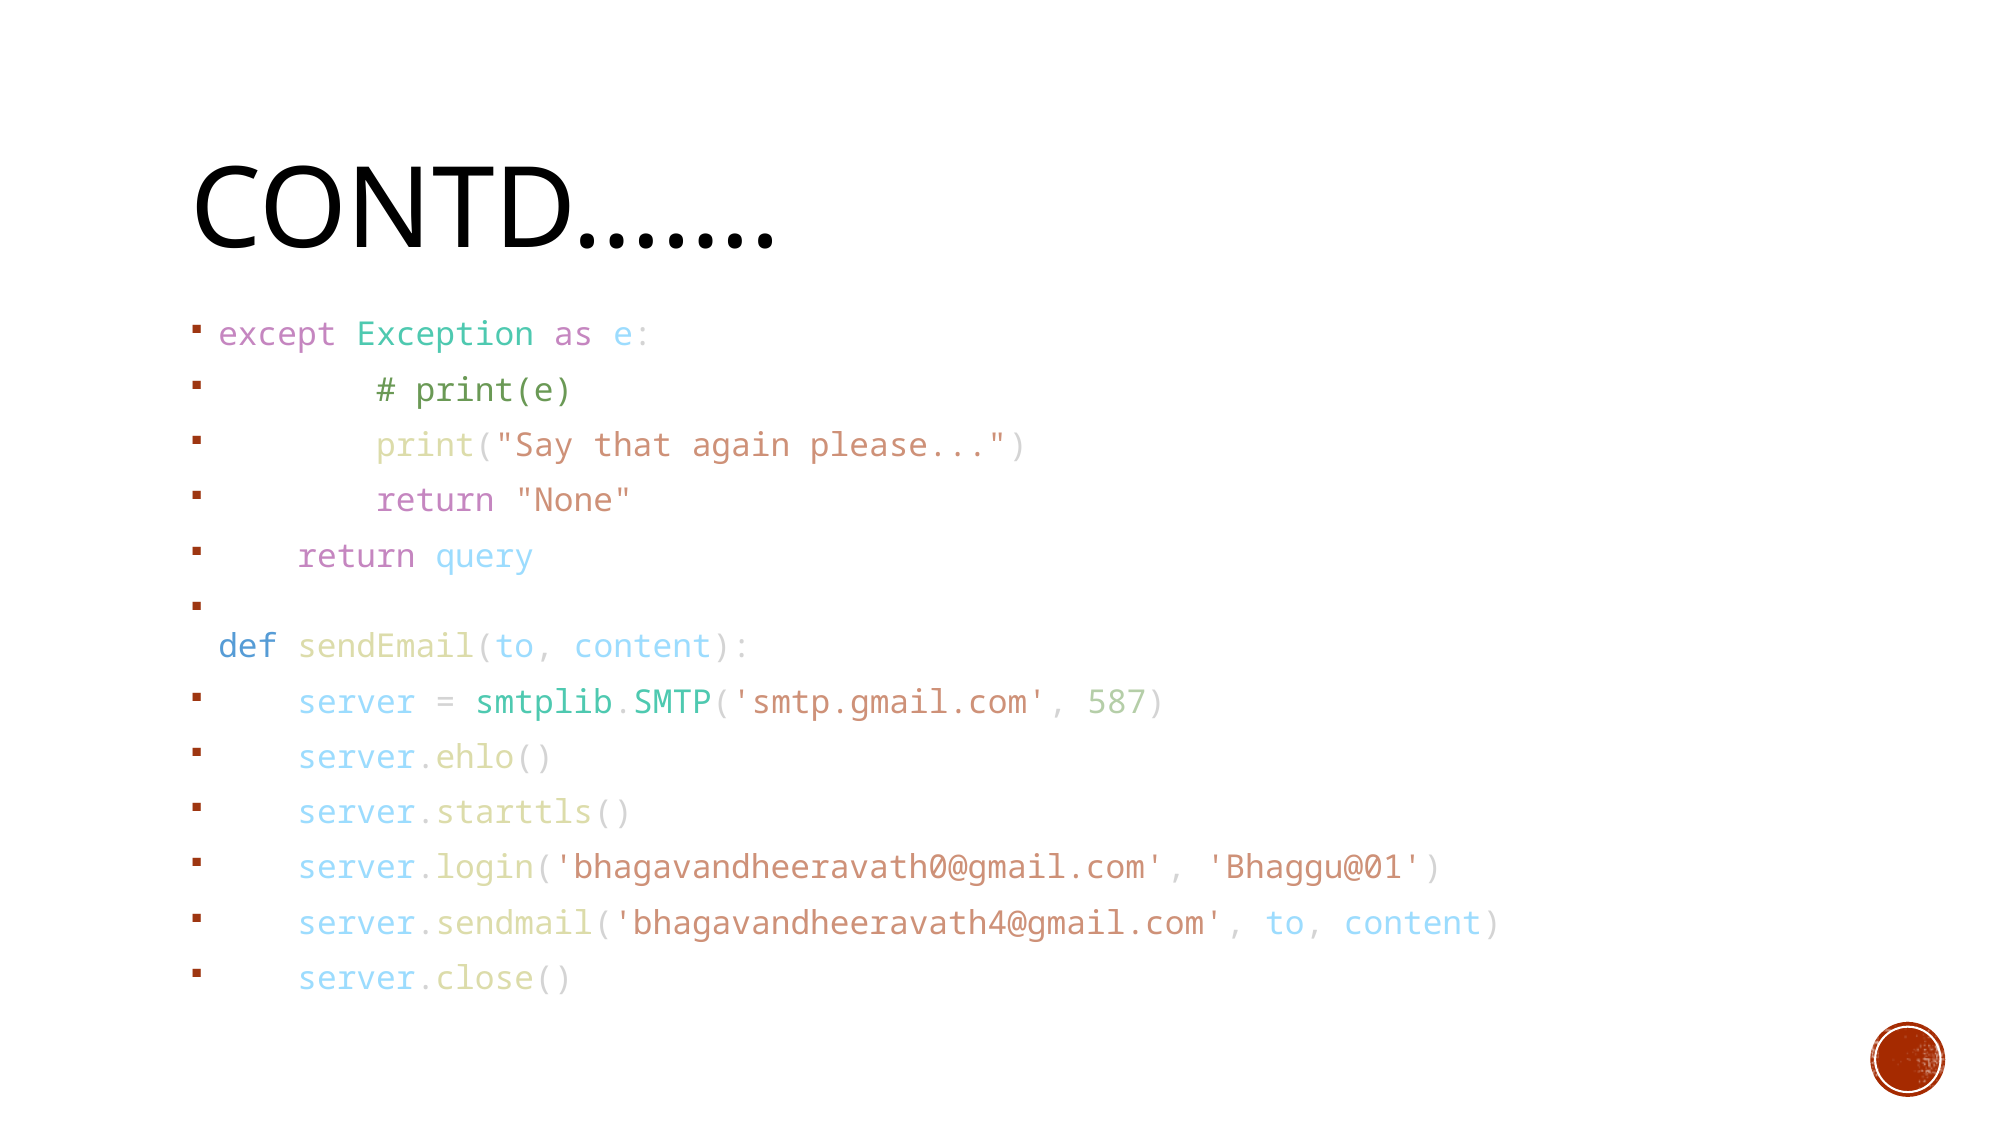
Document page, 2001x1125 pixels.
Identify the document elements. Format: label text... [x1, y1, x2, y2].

title Contd……. [175, 79, 1826, 309]
list except Exception as e: # print(e) print("Say that again please...") return "None" return query def sendEmail(to, content): server = smtplib.SMTP('smtp.gmail.com', 587) server.ehlo() server.starttls() server.login('bhagavandheeravath0@gmail.com', 'Bhaggu@01') server.sendmail('bhagavandheeravath4@gmail.com', to, content) server.close() [175, 309, 1826, 1013]
